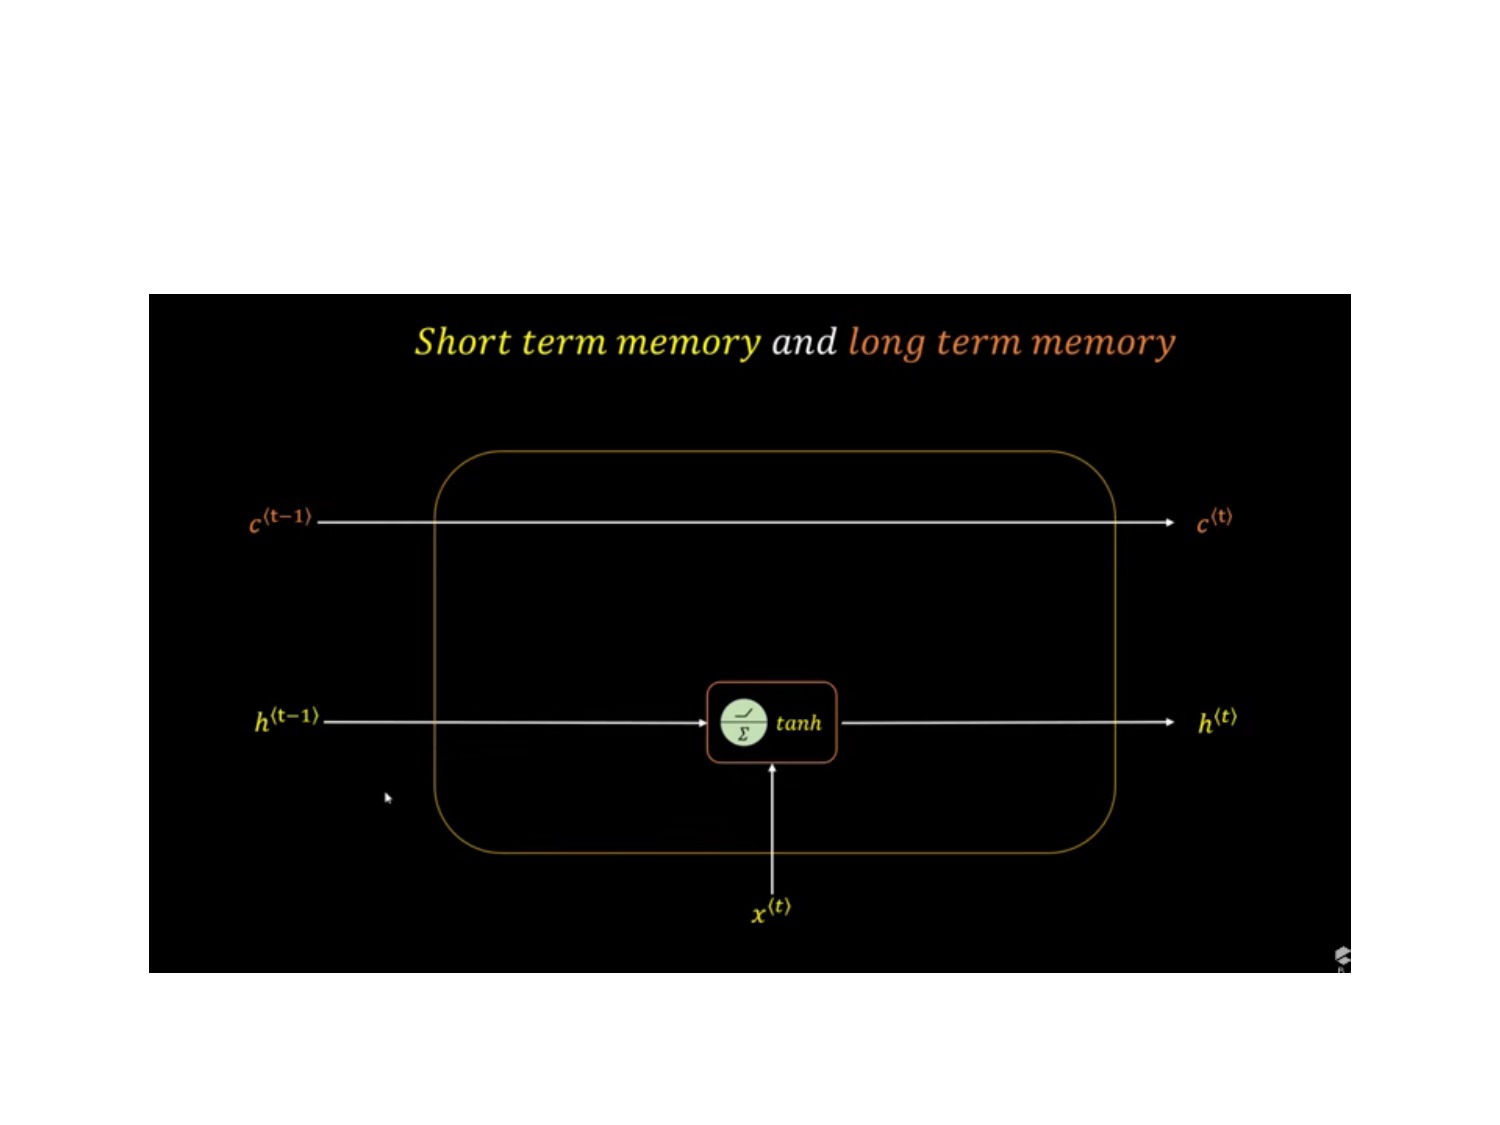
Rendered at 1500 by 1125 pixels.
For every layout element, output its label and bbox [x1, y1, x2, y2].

list [148, 294, 1351, 974]
